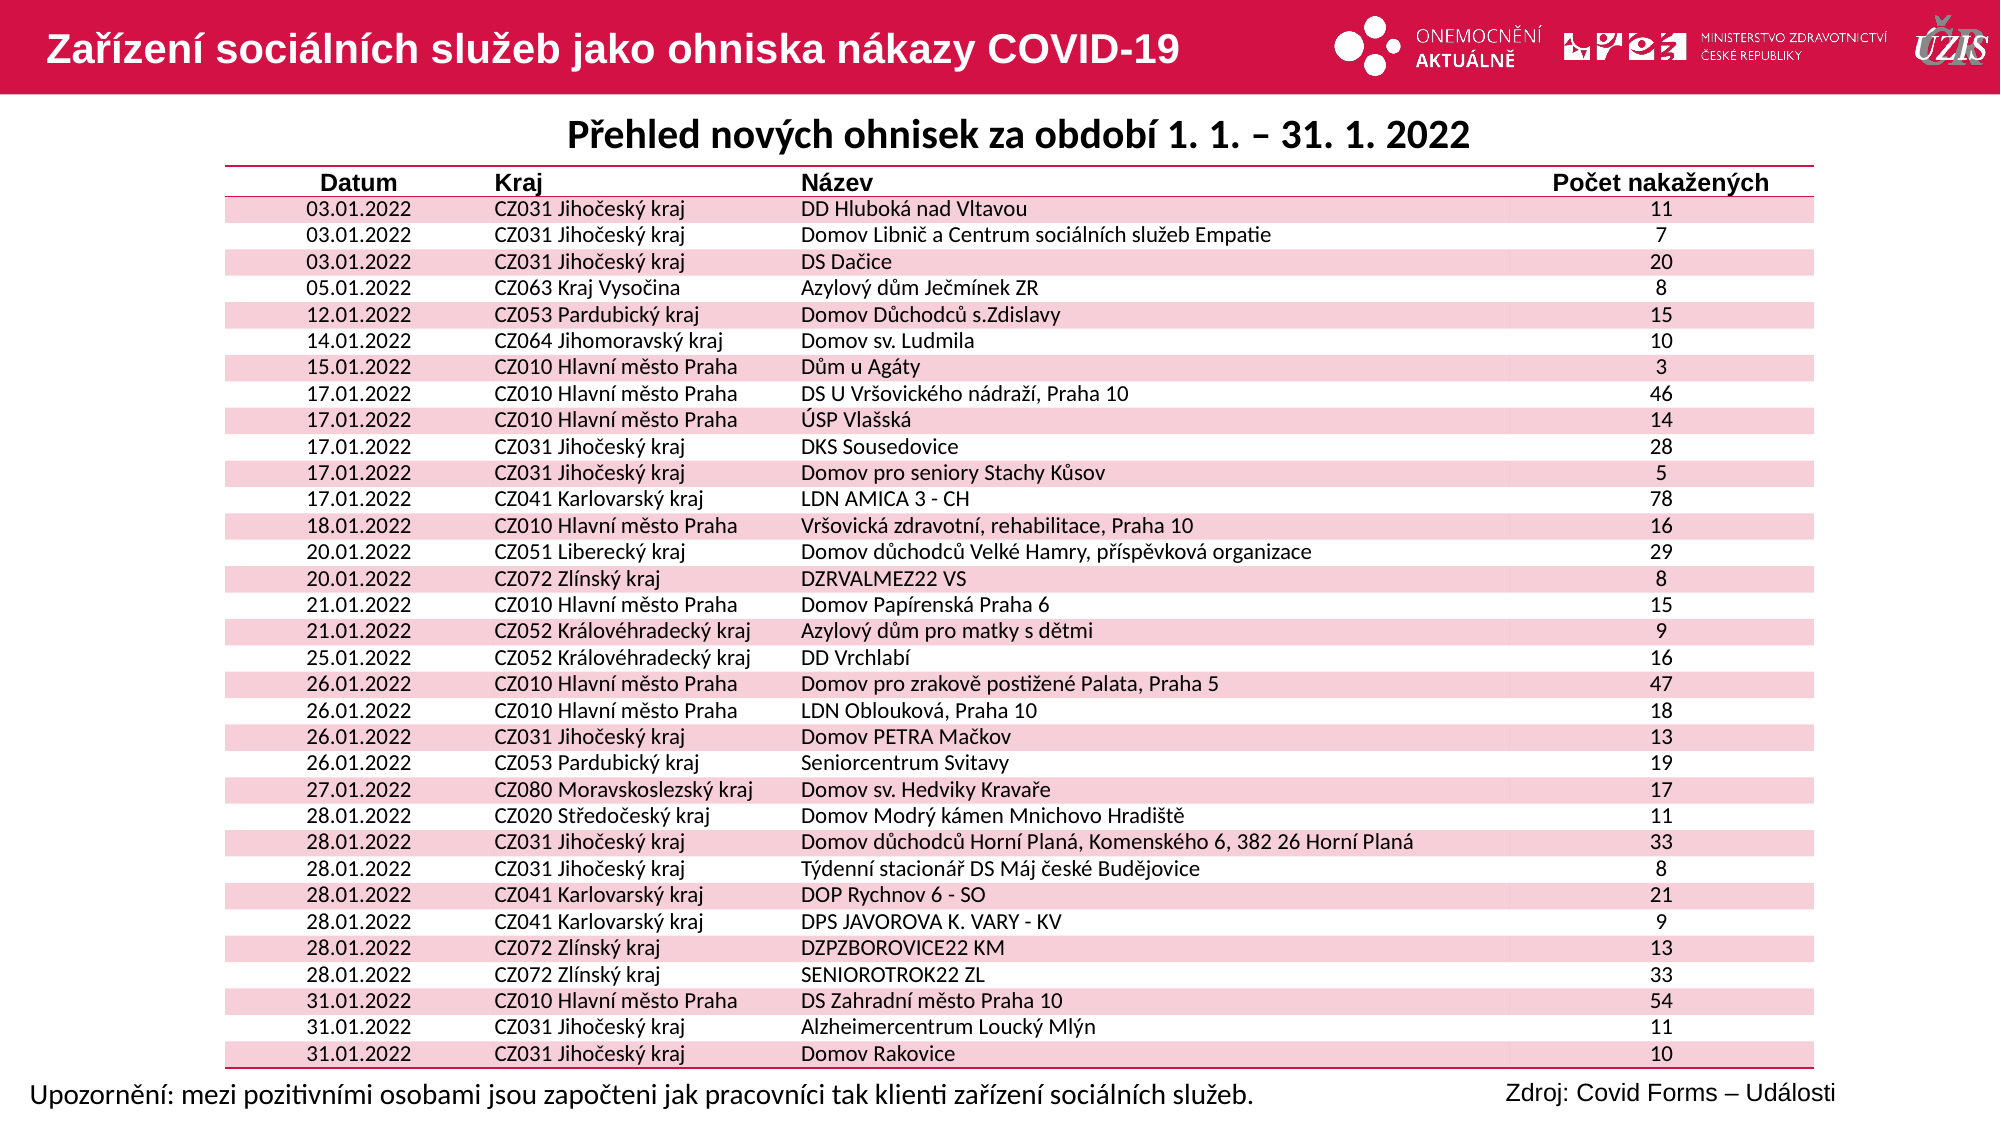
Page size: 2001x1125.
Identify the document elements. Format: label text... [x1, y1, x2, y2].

table_cell 5 [1509, 461, 1814, 487]
table_cell 17.01.2022 [225, 487, 493, 513]
table_cell 7 [1509, 223, 1814, 249]
table_cell 28.01.2022 [225, 962, 493, 988]
table_cell 28 [1509, 434, 1814, 461]
table_cell 13 [1509, 724, 1814, 751]
table_cell CZ064 Jihomoravský kraj [493, 329, 799, 355]
table_cell 10 [1509, 329, 1814, 355]
table_cell CZ031 Jihočeský kraj [493, 434, 799, 461]
table_cell 14.01.2022 [225, 329, 493, 355]
table_cell 17 [1509, 777, 1814, 804]
table_cell 33 [1509, 830, 1814, 856]
table_cell Domov důchodců Horní Planá, Komenského 6, 382 26 Horní Planá [799, 830, 1509, 856]
table_cell CZ063 Kraj Vysočina [493, 276, 799, 302]
table_cell DS Dačice [799, 249, 1509, 276]
table_cell Domov PETRA Mačkov [799, 724, 1509, 751]
table_cell 28.01.2022 [225, 830, 493, 856]
table_cell 15 [1509, 593, 1814, 619]
table_cell DZPZBOROVICE22 KM [799, 936, 1509, 962]
table_cell 15 [1509, 302, 1814, 329]
table_cell CZ031 Jihočeský kraj [493, 249, 799, 276]
table_cell 28.01.2022 [225, 936, 493, 962]
table_cell 11 [1509, 804, 1814, 830]
table_cell 54 [1509, 988, 1814, 1015]
table_cell ÚSP Vlašská [799, 408, 1509, 434]
table_cell 9 [1509, 909, 1814, 936]
table_cell 03.01.2022 [225, 249, 493, 276]
table_cell Týdenní stacionář DS Máj české Budějovice [799, 856, 1509, 883]
table_cell 78 [1509, 487, 1814, 513]
table_cell 03.01.2022 [225, 223, 493, 249]
table_cell Domov Důchodců s.Zdislavy [799, 302, 1509, 329]
table_cell CZ031 Jihočeský kraj [493, 1015, 799, 1041]
table_cell Alzheimercentrum Loucký Mlýn [799, 1015, 1509, 1041]
table_cell CZ010 Hlavní město Praha [493, 355, 799, 381]
table_cell 26.01.2022 [225, 698, 493, 724]
table_cell 46 [1509, 381, 1814, 408]
table_cell 10 [1509, 1041, 1814, 1067]
picture [1563, 31, 1888, 60]
table_cell CZ053 Pardubický kraj [493, 751, 799, 777]
table_cell DKS Sousedovice [799, 434, 1509, 461]
text_box Zdroj: Covid Forms – Události [1358, 1068, 1984, 1114]
table_cell SENIOROTROK22 ZL [799, 962, 1509, 988]
table_cell 27.01.2022 [225, 777, 493, 804]
table_cell 17.01.2022 [225, 381, 493, 408]
table_cell CZ051 Liberecký kraj [493, 540, 799, 566]
table_cell CZ053 Pardubický kraj [493, 302, 799, 329]
table_cell 29 [1509, 540, 1814, 566]
table_cell 25.01.2022 [225, 645, 493, 672]
table_cell 21 [1509, 883, 1814, 909]
table_cell 31.01.2022 [225, 988, 493, 1015]
table_cell Domov Papírenská Praha 6 [799, 593, 1509, 619]
table_cell 11 [1509, 1015, 1814, 1041]
table_cell 11 [1509, 197, 1814, 223]
text_box Upozornění: mezi pozitivními osobami jsou započteni jak pracovníci tak klienti zařízení sociálních služeb. [14, 1068, 1294, 1118]
table_cell Domov Libnič a Centrum sociálních služeb Empatie [799, 223, 1509, 249]
table_cell Domov sv. Ludmila [799, 329, 1509, 355]
table_cell CZ010 Hlavní město Praha [493, 698, 799, 724]
table_cell 17.01.2022 [225, 408, 493, 434]
table_cell 28.01.2022 [225, 856, 493, 883]
table_cell CZ052 Královéhradecký kraj [493, 619, 799, 645]
table_cell Domov sv. Hedviky Kravaře [799, 777, 1509, 804]
table_cell 12.01.2022 [225, 302, 493, 329]
table_cell 18.01.2022 [225, 513, 493, 540]
table_cell CZ072 Zlínský kraj [493, 566, 799, 593]
table_cell 20.01.2022 [225, 540, 493, 566]
table_cell 33 [1509, 962, 1814, 988]
table_cell CZ041 Karlovarský kraj [493, 487, 799, 513]
table_cell CZ041 Karlovarský kraj [493, 909, 799, 936]
table_header Počet nakažených [1509, 167, 1814, 196]
table_cell CZ041 Karlovarský kraj [493, 883, 799, 909]
table_cell 8 [1509, 276, 1814, 302]
table_cell 28.01.2022 [225, 909, 493, 936]
table_cell Domov pro seniory Stachy Kůsov [799, 461, 1509, 487]
table_cell 05.01.2022 [225, 276, 493, 302]
table_cell Domov důchodců Velké Hamry, příspěvková organizace [799, 540, 1509, 566]
table_cell CZ052 Královéhradecký kraj [493, 645, 799, 672]
table_cell CZ031 Jihočeský kraj [493, 830, 799, 856]
text_box Přehled nových ohnisek za období 1. 1. – 31. 1. 2022 [79, 99, 1960, 165]
table_cell DS U Vršovického nádraží, Praha 10 [799, 381, 1509, 408]
table_cell 9 [1509, 619, 1814, 645]
table_cell CZ010 Hlavní město Praha [493, 593, 799, 619]
table_cell Azylový dům Ječmínek ZR [799, 276, 1509, 302]
table_cell CZ010 Hlavní město Praha [493, 408, 799, 434]
table_cell DPS JAVOROVA K. VARY - KV [799, 909, 1509, 936]
table_cell 19 [1509, 751, 1814, 777]
table_cell Vršovická zdravotní, rehabilitace, Praha 10 [799, 513, 1509, 540]
table_cell CZ031 Jihočeský kraj [493, 1041, 799, 1067]
table_cell 26.01.2022 [225, 724, 493, 751]
table_cell CZ020 Středočeský kraj [493, 804, 799, 830]
table_cell CZ010 Hlavní město Praha [493, 672, 799, 698]
table_cell 28.01.2022 [225, 883, 493, 909]
table_cell 17.01.2022 [225, 461, 493, 487]
table_cell CZ031 Jihočeský kraj [493, 223, 799, 249]
table_cell 16 [1509, 513, 1814, 540]
table_cell 21.01.2022 [225, 593, 493, 619]
table_cell Domov pro zrakově postižené Palata, Praha 5 [799, 672, 1509, 698]
table_cell DZRVALMEZ22 VS [799, 566, 1509, 593]
table_cell 31.01.2022 [225, 1015, 493, 1041]
table_cell CZ072 Zlínský kraj [493, 962, 799, 988]
table_cell CZ072 Zlínský kraj [493, 936, 799, 962]
table_cell Domov Rakovice [799, 1041, 1509, 1067]
table_cell CZ031 Jihočeský kraj [493, 724, 799, 751]
picture [1915, 15, 1989, 66]
table_cell 20 [1509, 249, 1814, 276]
table_cell CZ010 Hlavní město Praha [493, 988, 799, 1015]
table_cell Seniorcentrum Svitavy [799, 751, 1509, 777]
table_cell DD Vrchlabí [799, 645, 1509, 672]
table_cell 8 [1509, 566, 1814, 593]
table_cell 26.01.2022 [225, 751, 493, 777]
table_cell LDN Oblouková, Praha 10 [799, 698, 1509, 724]
table_cell DS Zahradní město Praha 10 [799, 988, 1509, 1015]
table_cell 8 [1509, 856, 1814, 883]
table_cell Domov Modrý kámen Mnichovo Hradiště [799, 804, 1509, 830]
table_cell 20.01.2022 [225, 566, 493, 593]
table_cell 18 [1509, 698, 1814, 724]
table_cell Dům u Agáty [799, 355, 1509, 381]
table_cell CZ031 Jihočeský kraj [493, 197, 799, 223]
table_cell CZ031 Jihočeský kraj [493, 461, 799, 487]
table_cell 47 [1509, 672, 1814, 698]
table_cell 26.01.2022 [225, 672, 493, 698]
table_header Kraj [493, 167, 799, 196]
table_cell CZ080 Moravskoslezský kraj [493, 777, 799, 804]
table_cell CZ010 Hlavní město Praha [493, 513, 799, 540]
table_cell 31.01.2022 [225, 1041, 493, 1067]
table_cell 13 [1509, 936, 1814, 962]
table_cell LDN AMICA 3 - CH [799, 487, 1509, 513]
table_cell Azylový dům pro matky s dětmi [799, 619, 1509, 645]
table_cell CZ010 Hlavní město Praha [493, 381, 799, 408]
table_cell DD Hluboká nad Vltavou [799, 197, 1509, 223]
table_cell CZ031 Jihočeský kraj [493, 856, 799, 883]
title Zařízení sociálních služeb jako ohniska nákazy COVID-19 [31, 2, 1251, 98]
table_cell 03.01.2022 [225, 197, 493, 223]
table_cell 3 [1509, 355, 1814, 381]
table_header Datum [225, 167, 493, 196]
table_cell 21.01.2022 [225, 619, 493, 645]
table_cell 14 [1509, 408, 1814, 434]
table_cell 28.01.2022 [225, 804, 493, 830]
table_header Název [799, 167, 1509, 196]
table_cell DOP Rychnov 6 - SO [799, 883, 1509, 909]
table_cell 17.01.2022 [225, 434, 493, 461]
table_cell 16 [1509, 645, 1814, 672]
table_cell 15.01.2022 [225, 355, 493, 381]
picture [1334, 16, 1542, 76]
